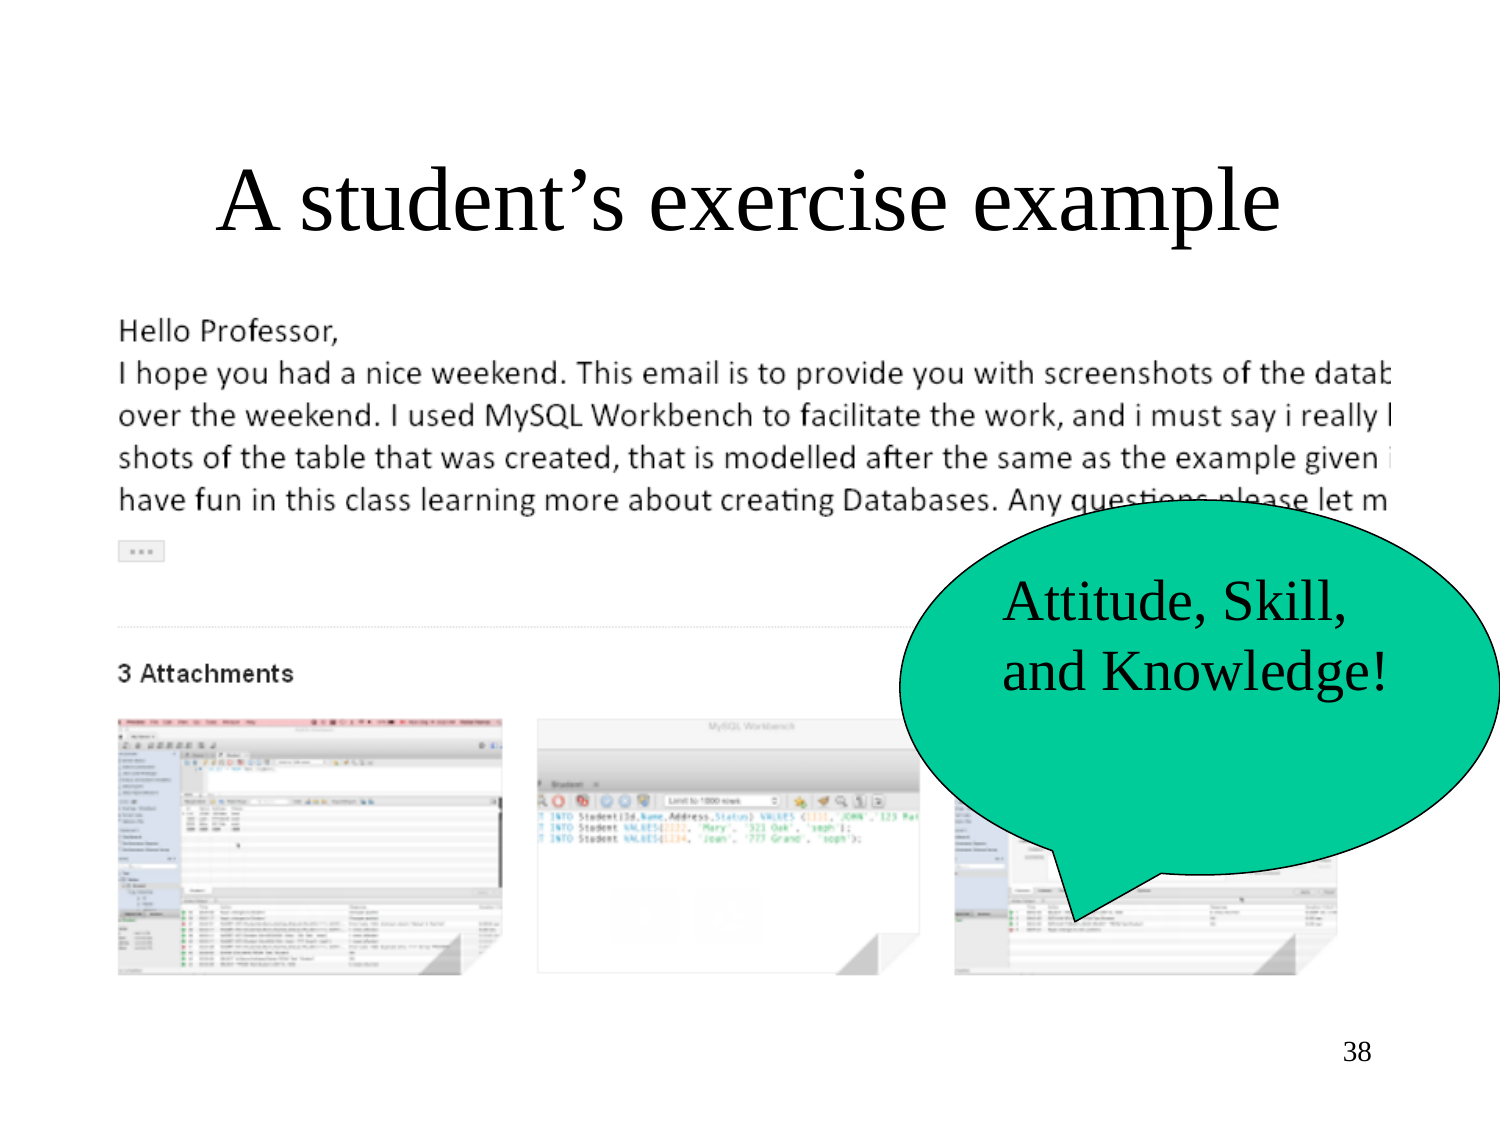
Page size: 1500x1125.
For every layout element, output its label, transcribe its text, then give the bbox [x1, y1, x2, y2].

text_box Attitude, Skill, and Knowledge! [1394, 544, 1500, 831]
title A student’s exercise example [112, 99, 1388, 288]
picture [112, 312, 1391, 1024]
slide_number 38 [1074, 1032, 1388, 1101]
